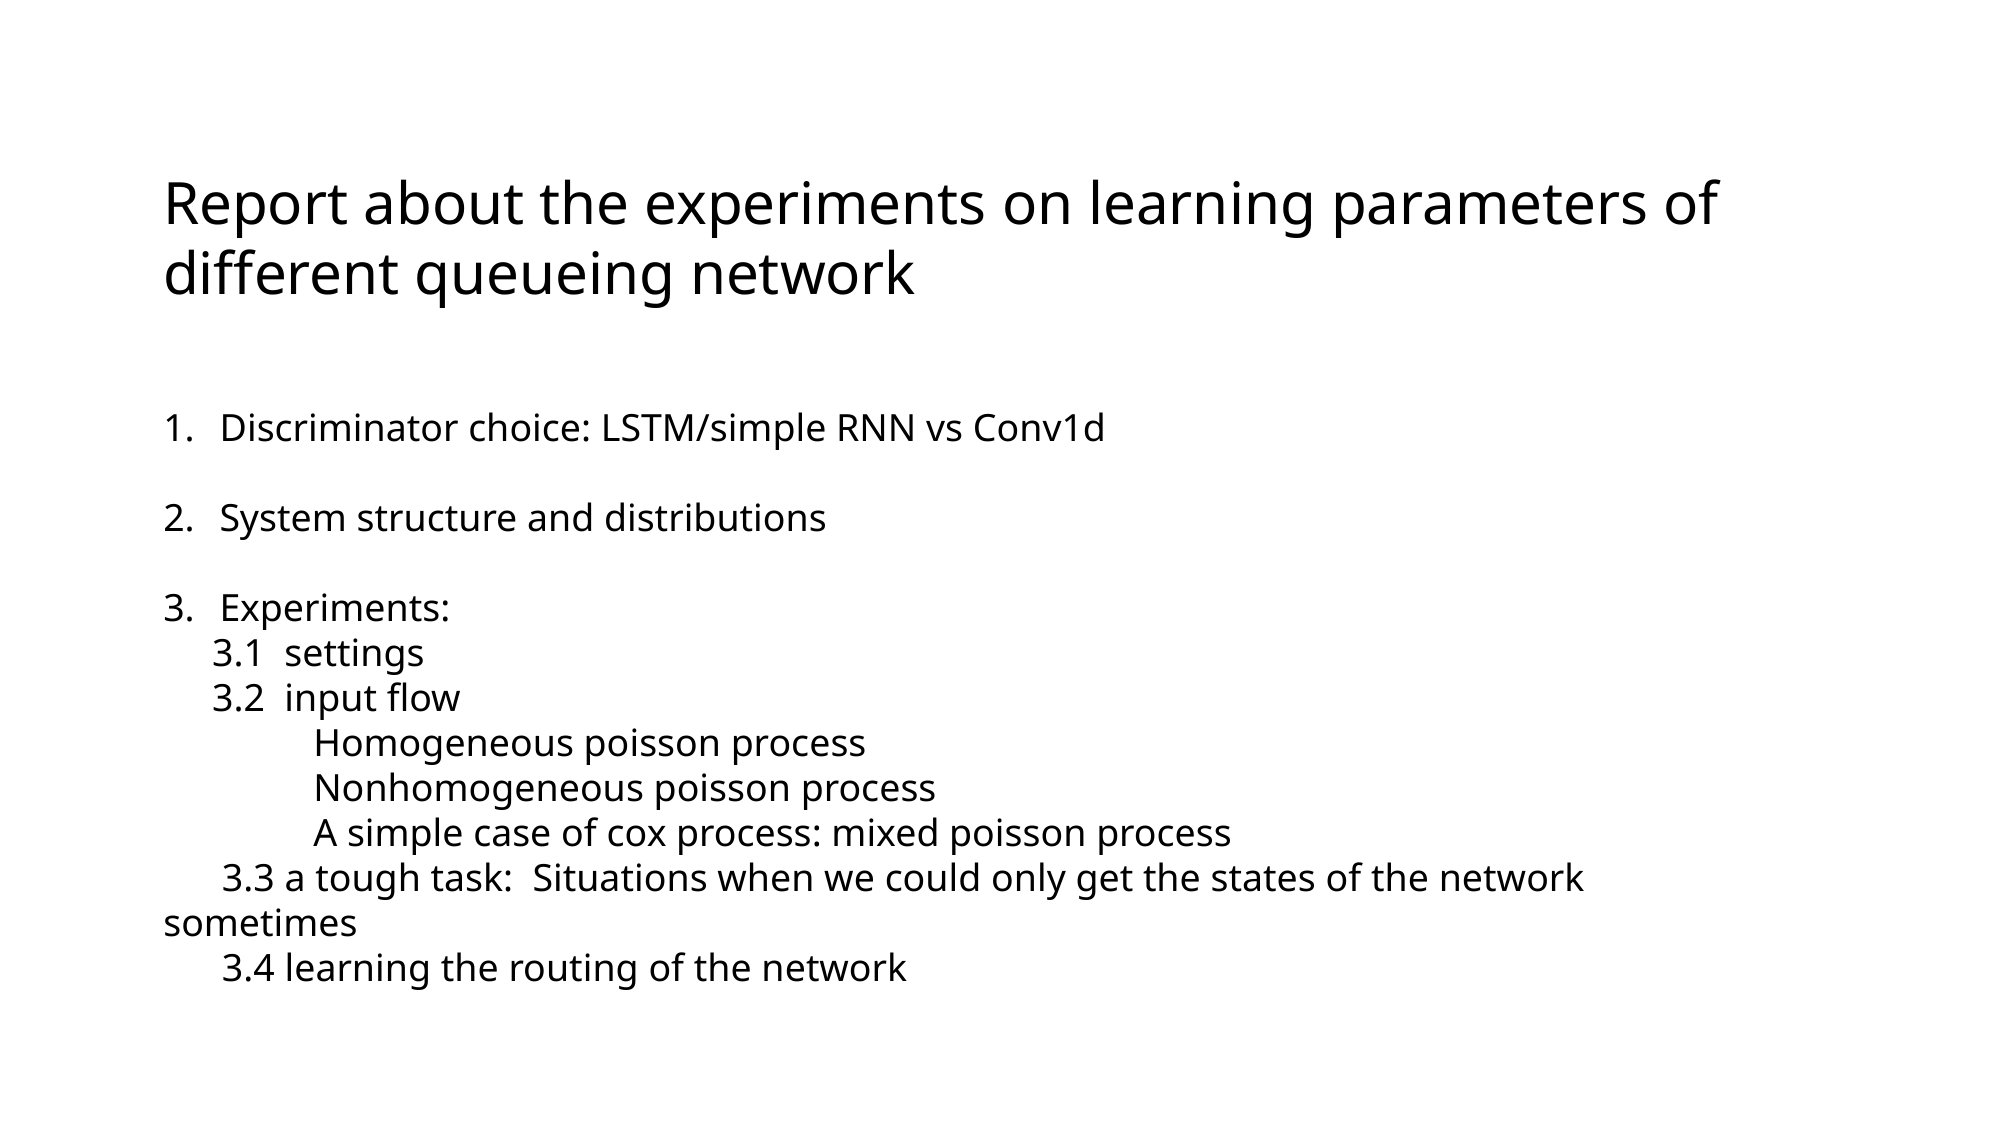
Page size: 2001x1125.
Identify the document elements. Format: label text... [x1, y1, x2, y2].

text_box Report about the experiments on learning parameters of different queueing network [148, 158, 1883, 314]
text_box Discriminator choice: LSTM/simple RNN vs Conv1d System structure and distributions Experiments: 3.1 settings 3.2 input flow Homogeneous poisson process Nonhomogeneous poisson process A simple case of cox process: mixed poisson process 3.3 a tough task: Situations when we could only get the states of the network sometimes 3.4 learning the routing of the network [148, 397, 1790, 997]
